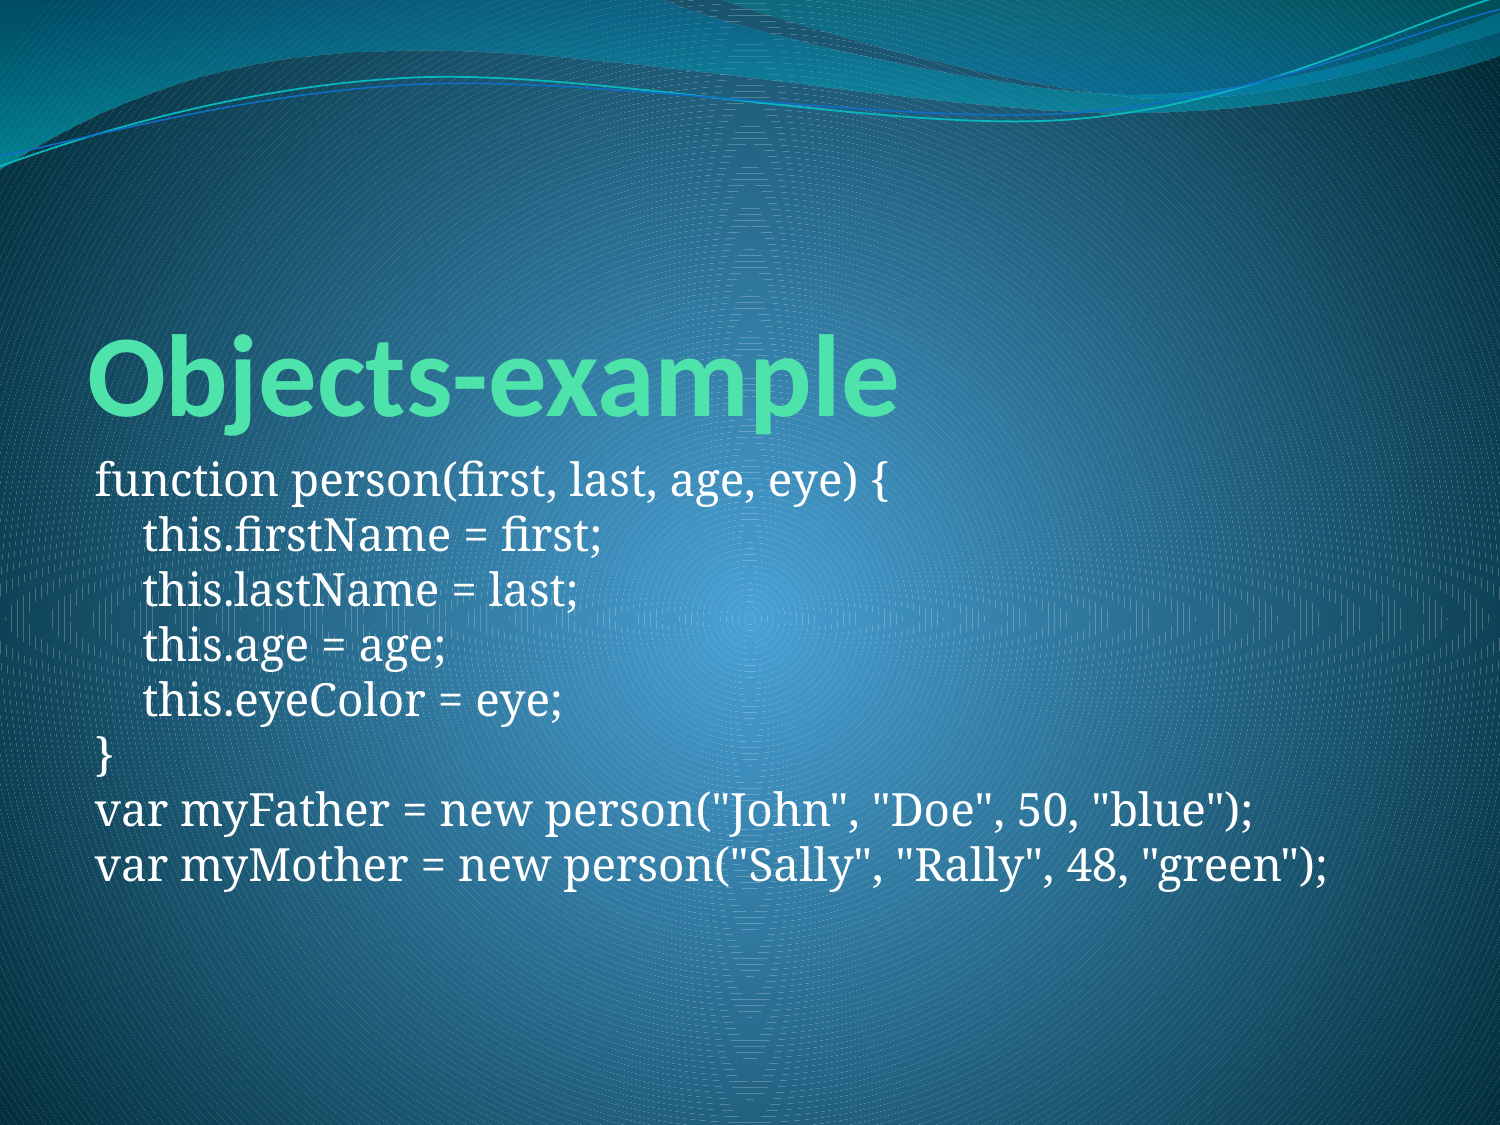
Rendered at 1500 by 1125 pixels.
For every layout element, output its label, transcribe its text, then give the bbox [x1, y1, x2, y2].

list function person(first, last, age, eye) { this.firstName = first; this.lastName = last; this.age = age; this.eyeColor = eye; } var myFather = new person("John", "Doe", 50, "blue"); var myMother = new person("Sally", "Rally", 48, "green"); [86, 443, 1362, 1125]
title Objects-example [86, 216, 1362, 440]
